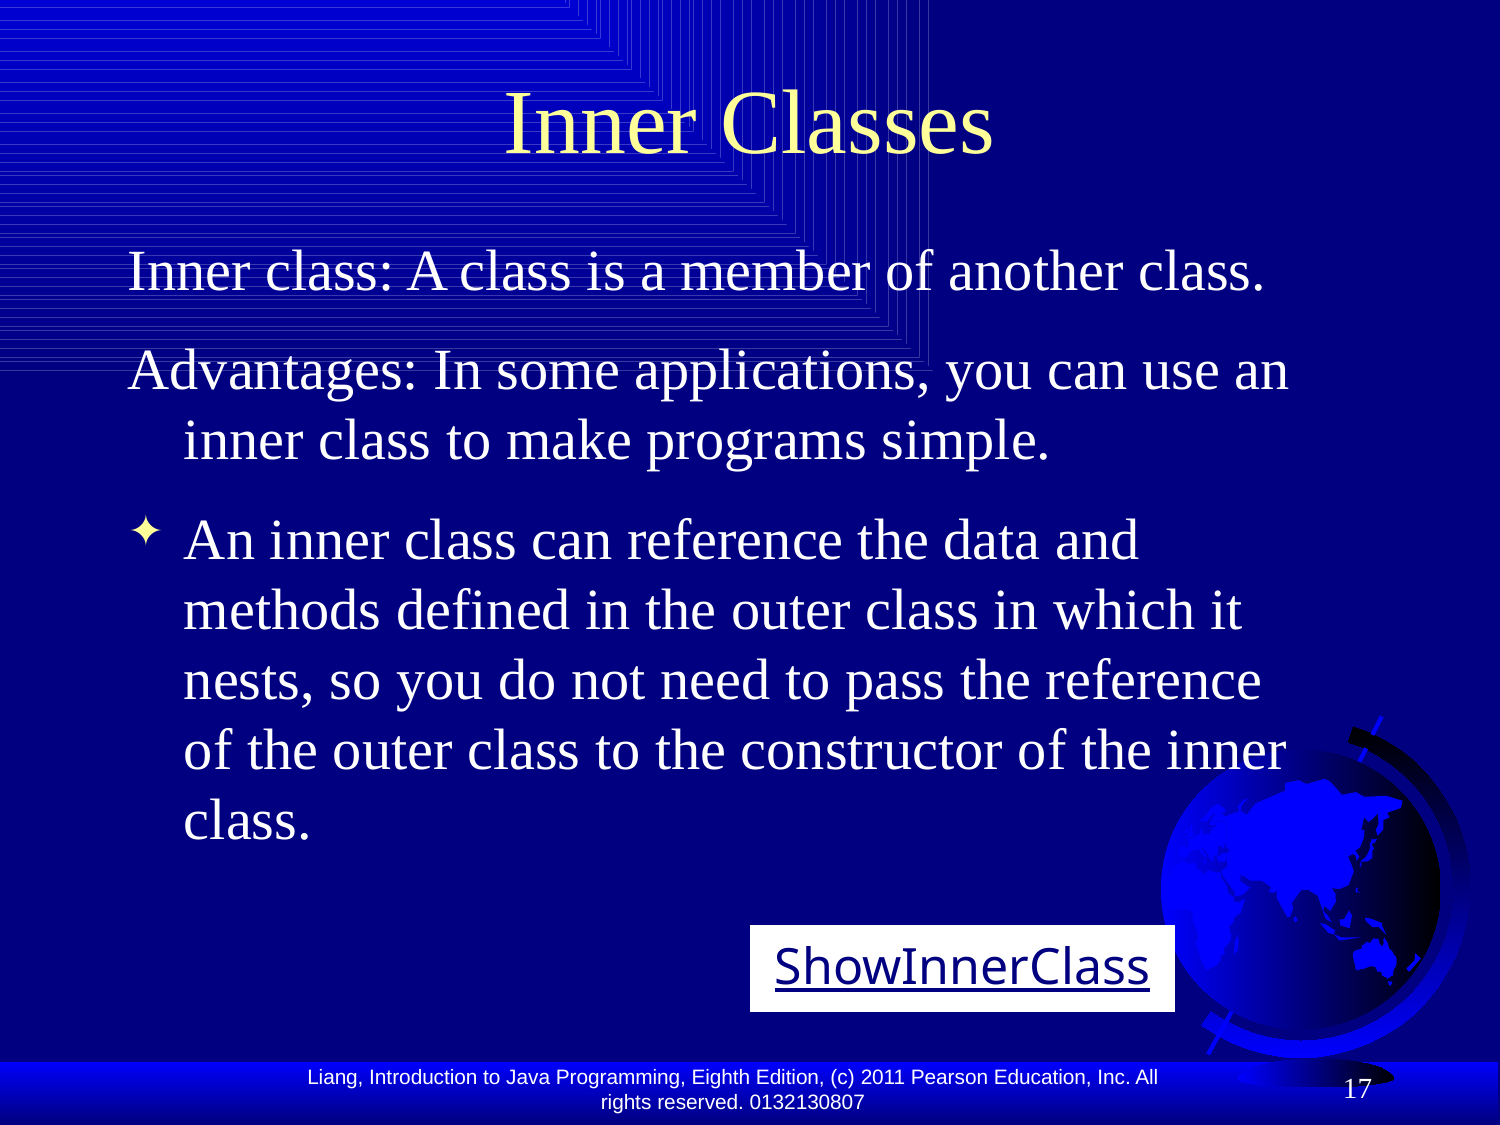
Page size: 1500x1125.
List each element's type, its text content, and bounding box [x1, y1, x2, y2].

list Inner class: A class is a member of another class. Advantages: In some applications, you can use an inner class to make programs simple. An inner class can reference the data and methods defined in the outer class in which it nests, so you do not need to pass the reference of the outer class to the constructor of the inner class. [112, 224, 1338, 1038]
title Inner Classes [112, 0, 1388, 235]
slide_number 17 [1074, 1049, 1388, 1125]
text_box ShowInnerClass [750, 924, 1176, 1013]
